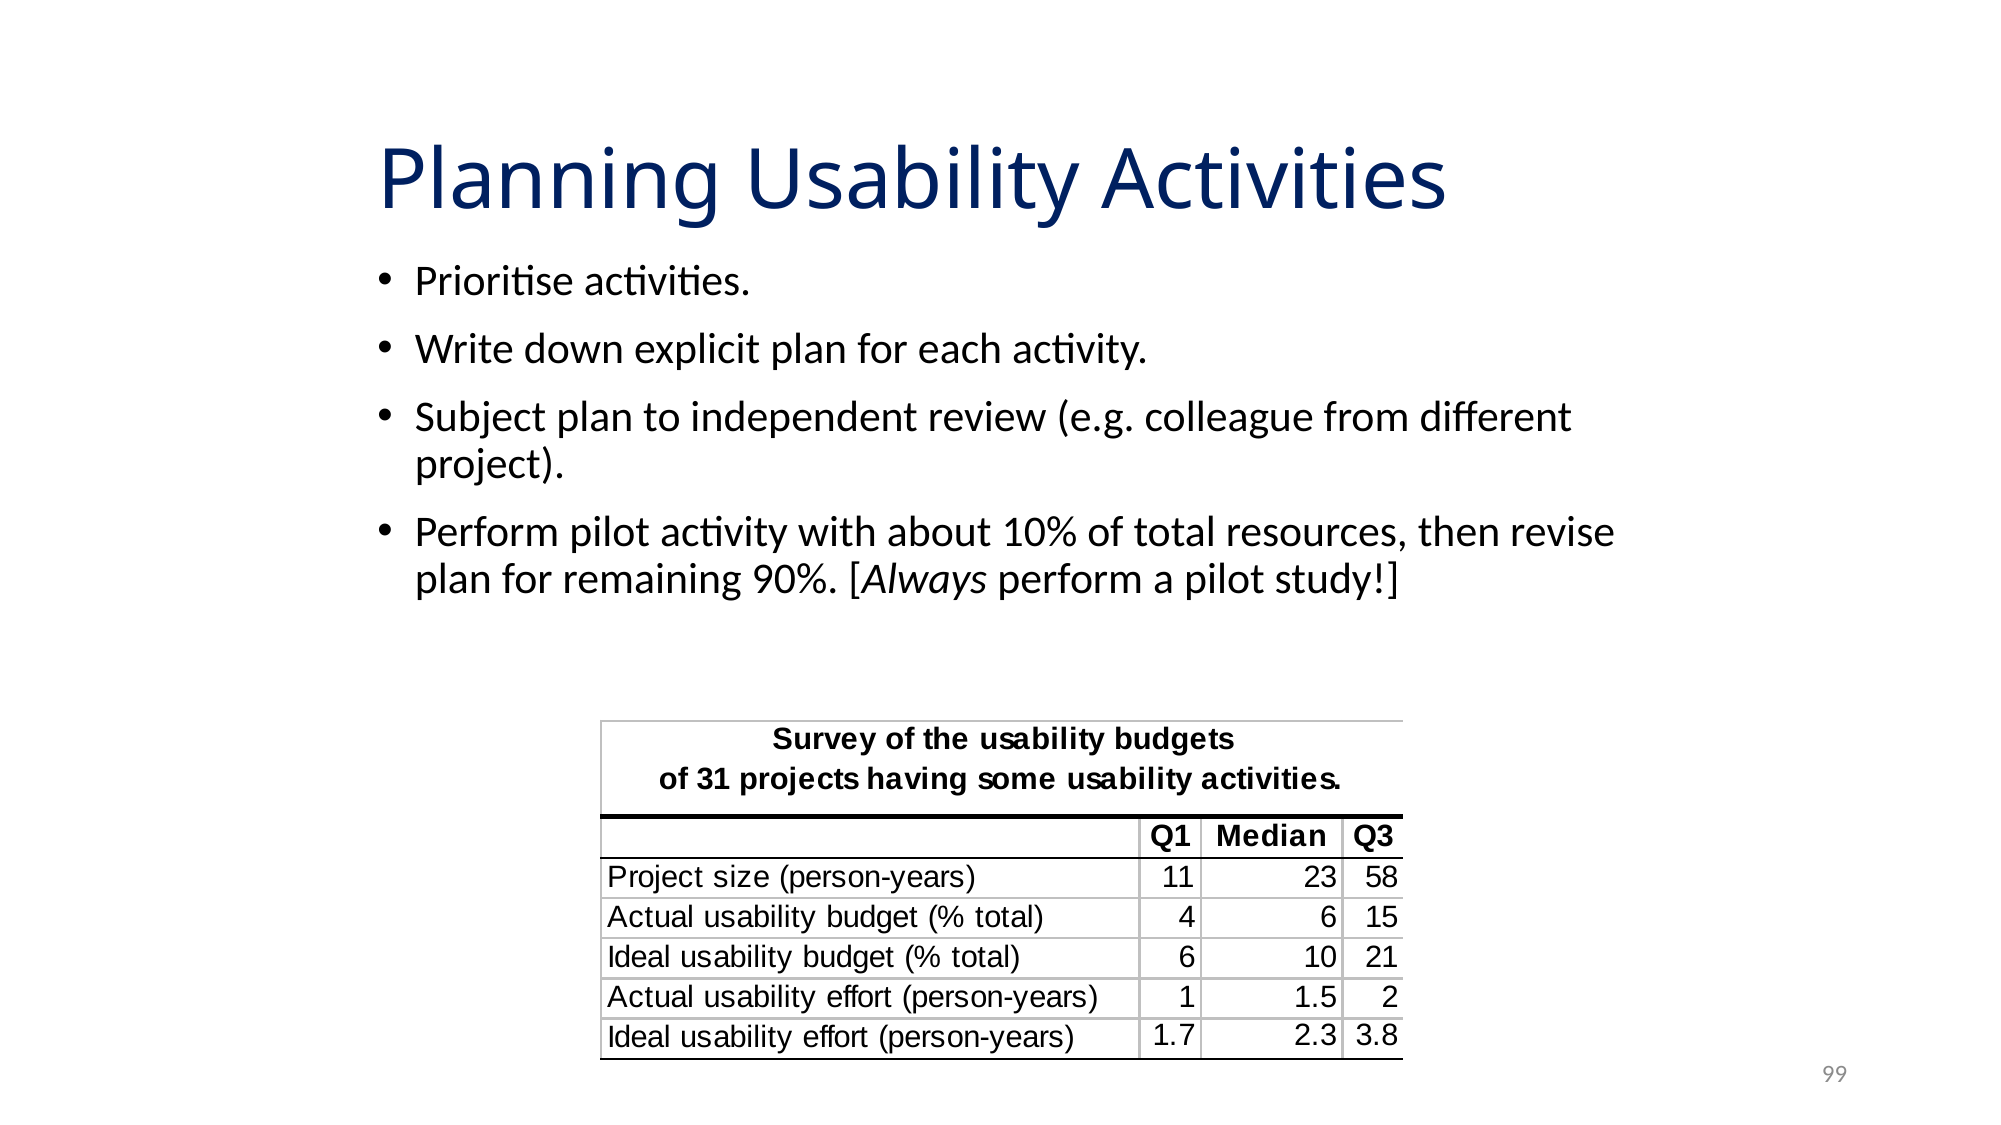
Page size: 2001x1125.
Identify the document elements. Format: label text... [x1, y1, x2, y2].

title Planning Usability Activities [362, 87, 1638, 249]
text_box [599, 719, 1406, 1063]
list Prioritise activities. Write down explicit plan for each activity. Subject plan to independent review (e.g. colleague from different project). Perform pilot activity with about 10% of total resources, then revise plan for remaining 90%. [Always perform a pilot study!] [362, 249, 1650, 675]
slide_number 99 [1412, 1042, 1863, 1103]
